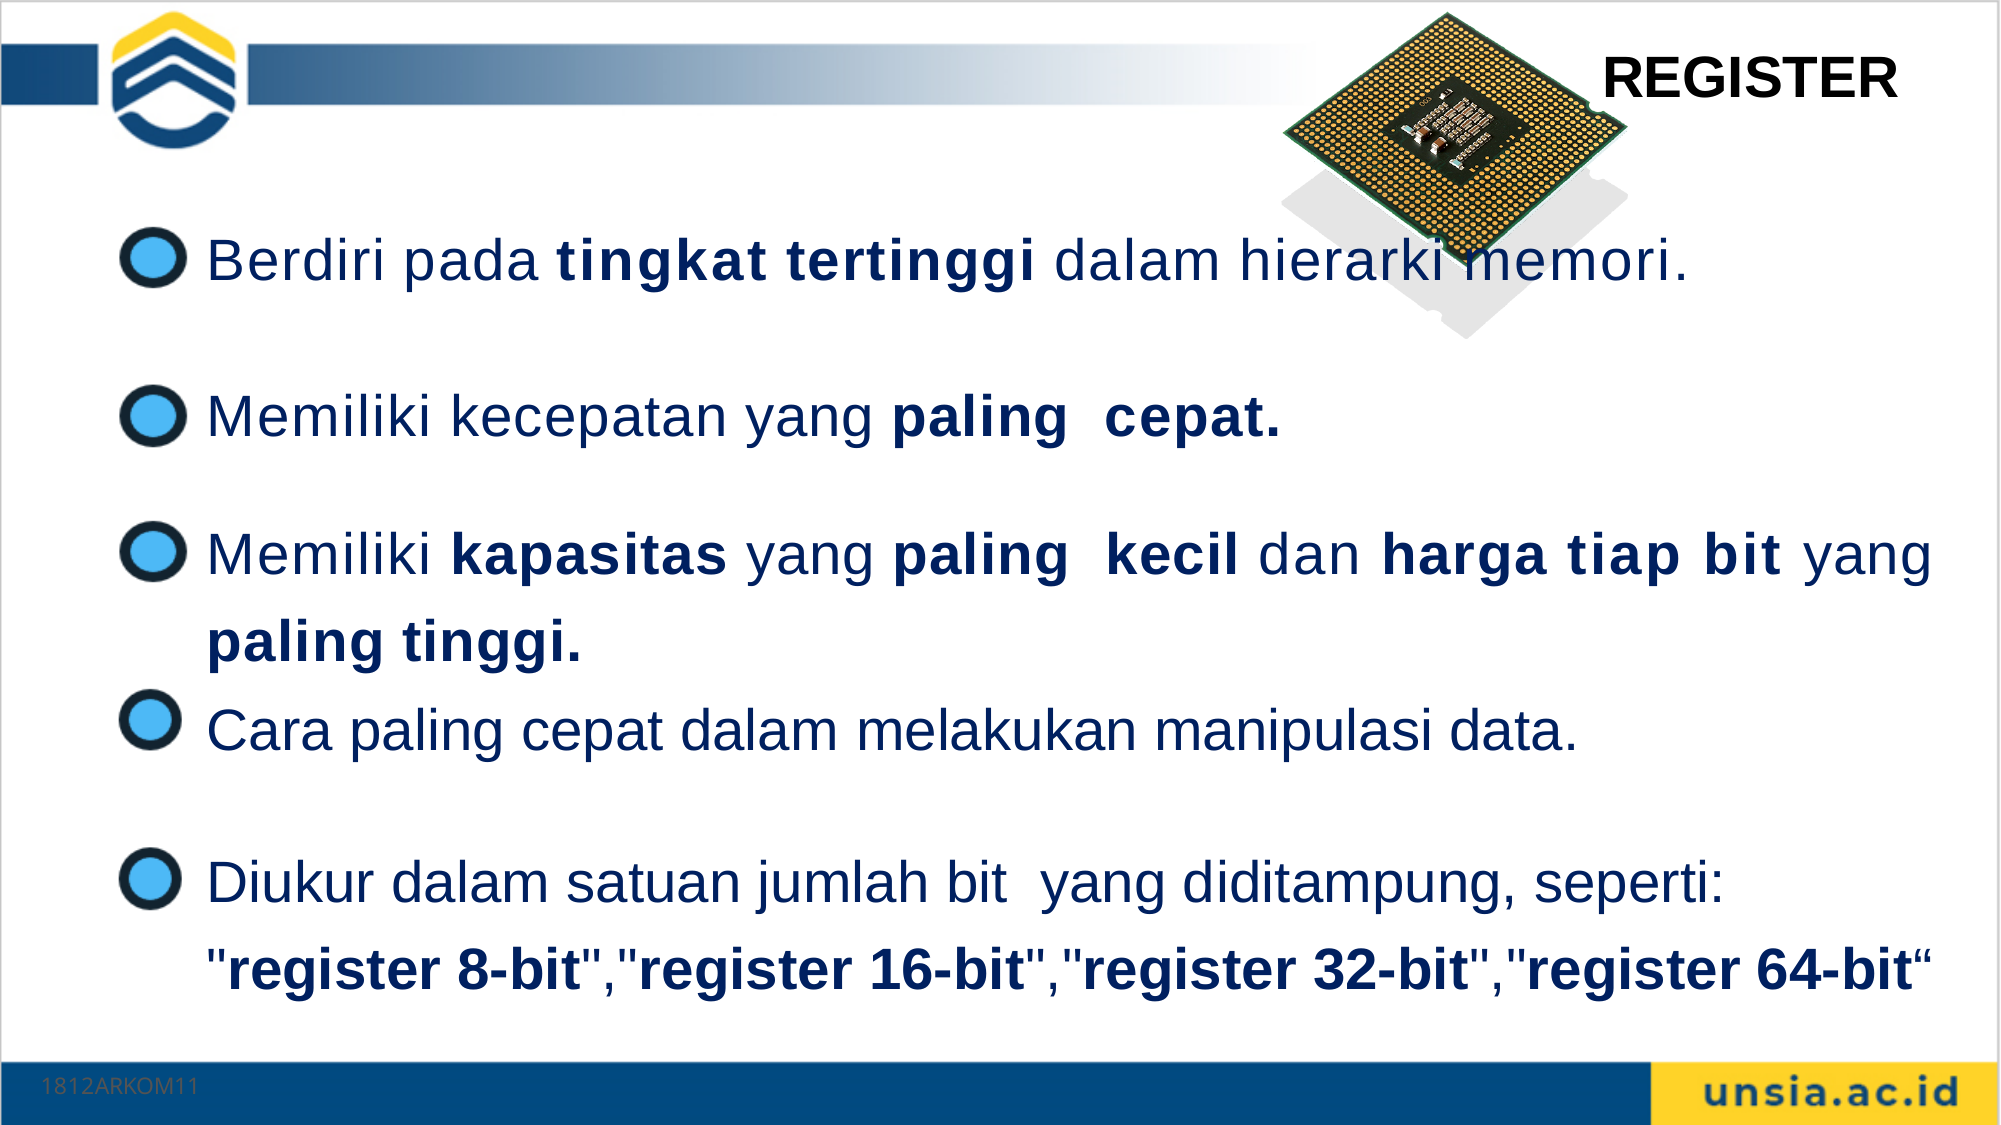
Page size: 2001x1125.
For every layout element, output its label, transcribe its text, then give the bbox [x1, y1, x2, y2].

footer 1812ARKOM11 [38, 1067, 203, 1125]
picture [0, 0, 2001, 1125]
text_box REGISTER [1633, 37, 1950, 110]
text_box Berdiri pada tingkat tertinggi dalam hierarki memori. Memiliki kecepatan yang paling cepat. Memiliki kapasitas yang paling kecil dan harga tiap bit yang paling tinggi. Cara paling cepat dalam melakukan manipulasi data. Diukur dalam satuan jumlah bit yang diditampung, seperti: "register 8-bit","register 16-bit","register 32-bit","register 64-bit“ [204, 198, 1988, 1002]
